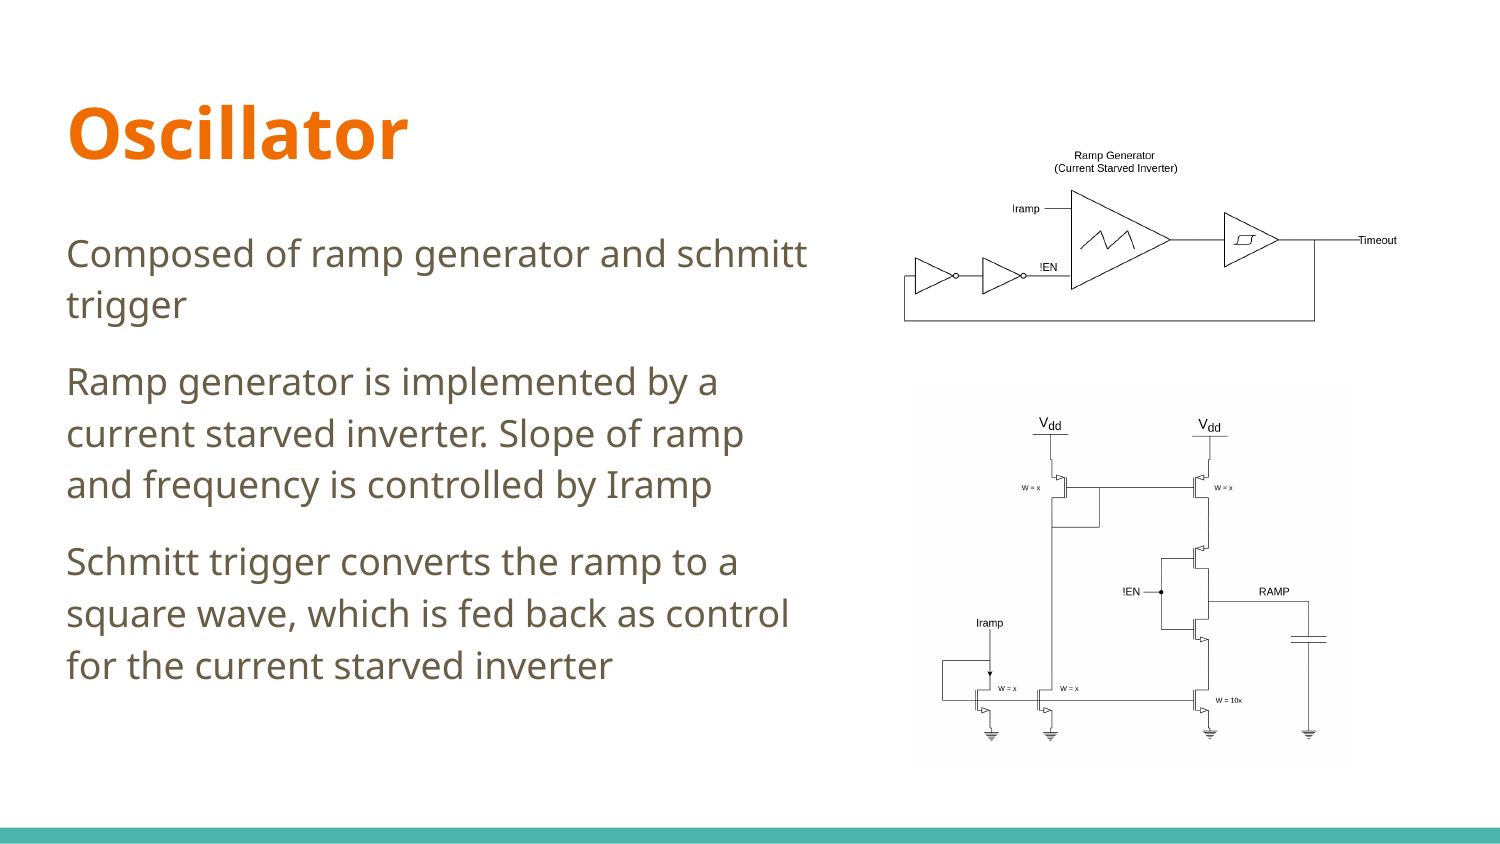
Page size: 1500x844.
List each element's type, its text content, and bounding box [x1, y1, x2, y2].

picture [911, 382, 1355, 770]
list Composed of ramp generator and schmitt trigger Ramp generator is implemented by a current starved inverter. Slope of ramp and frequency is controlled by Iramp Schmitt trigger converts the ramp to a square wave, which is fed back as control for the current starved inverter [51, 207, 835, 750]
picture [859, 95, 1442, 367]
title Oscillator [51, 72, 1449, 189]
